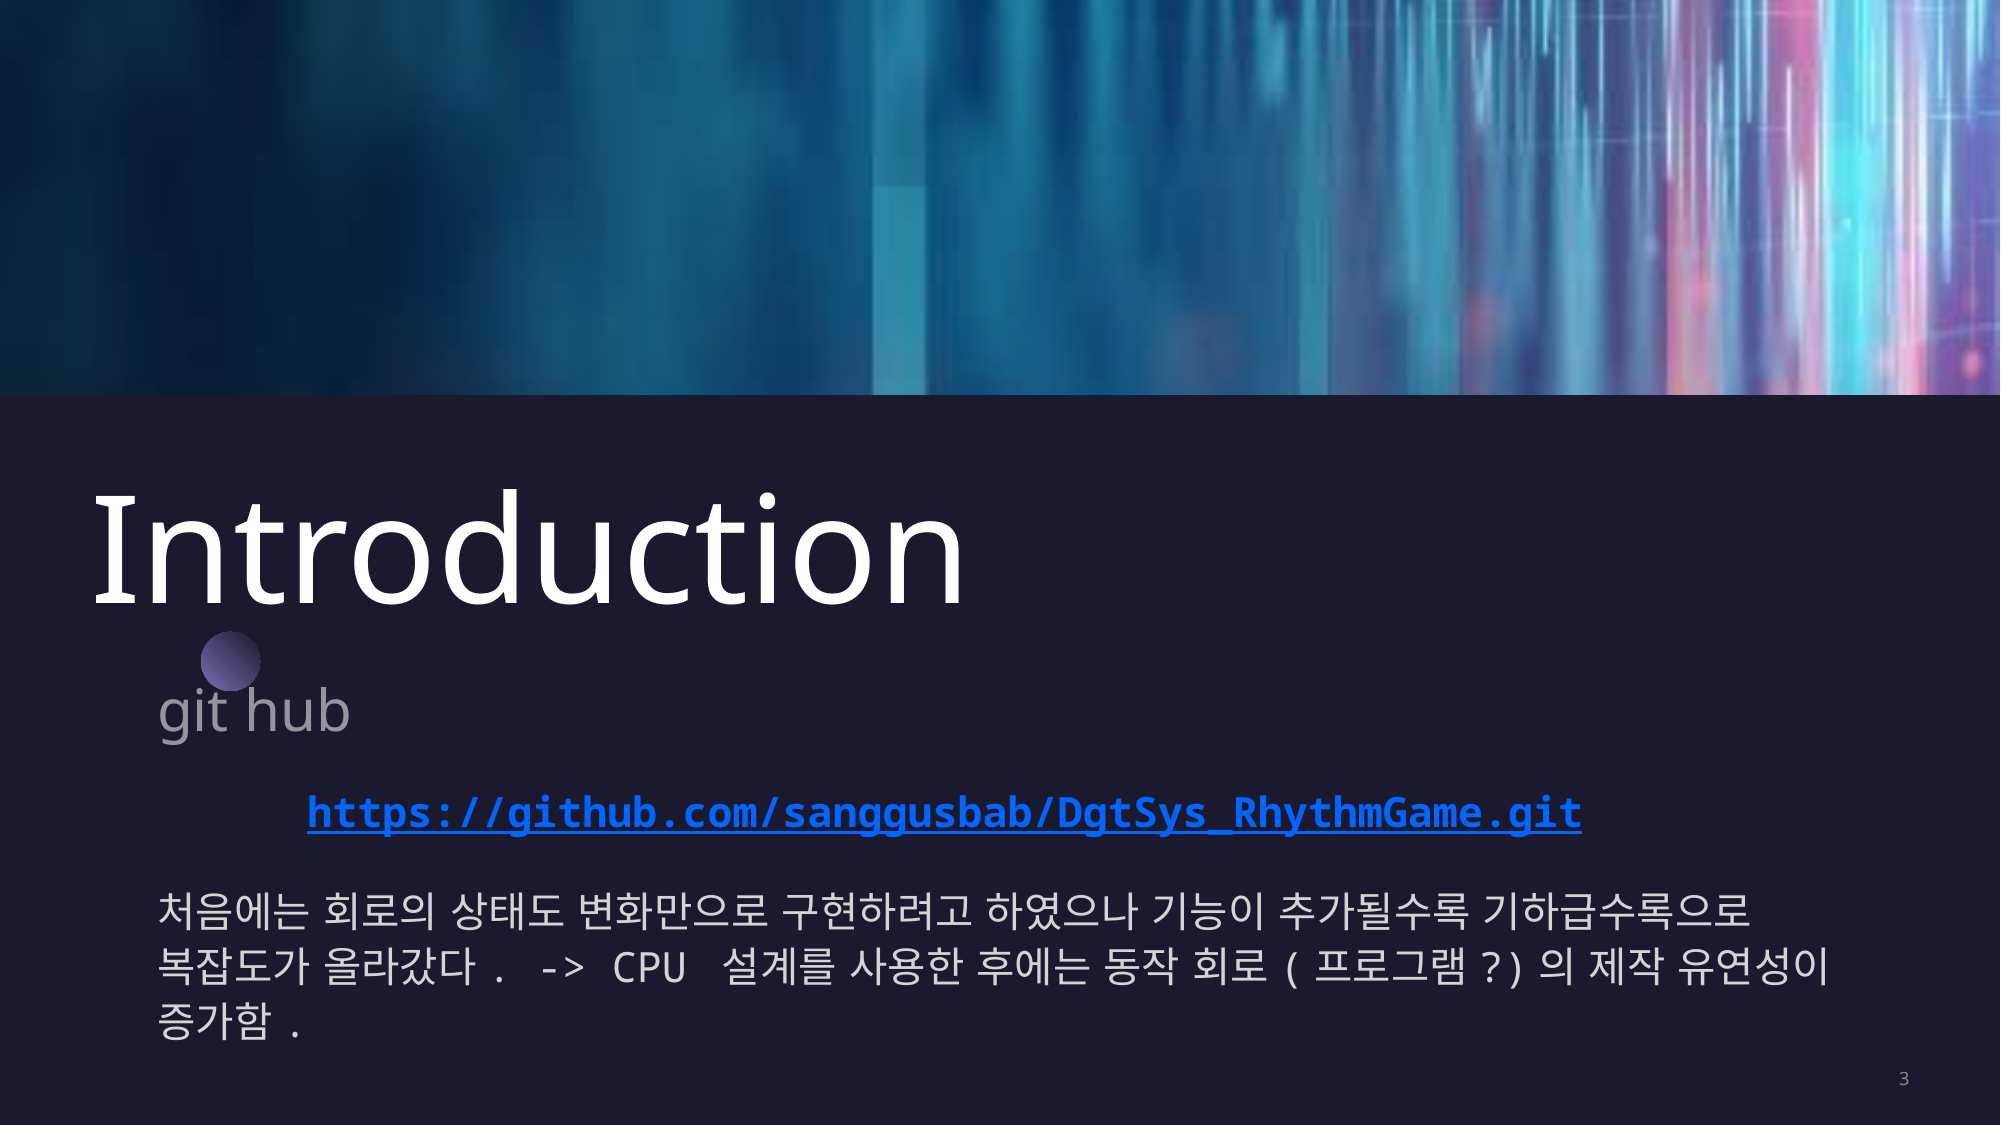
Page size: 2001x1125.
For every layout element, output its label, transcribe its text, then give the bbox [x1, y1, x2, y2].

picture [0, 0, 2000, 395]
slide_number 3 [1632, 1067, 1910, 1093]
list git hub https://github.com/sanggusbab/DgtSys_RhythmGame.git 처음에는 회로의 상태도 변화만으로 구현하려고 하였으나 기능이 추가될수록 기하급수록으로 복잡도가 올라갔다. -> CPU 설계를 사용한 후에는 동작 회로(프로그램?)의 제작 유연성이 증가함. [157, 666, 1877, 1068]
title Introduction [90, 474, 1110, 667]
